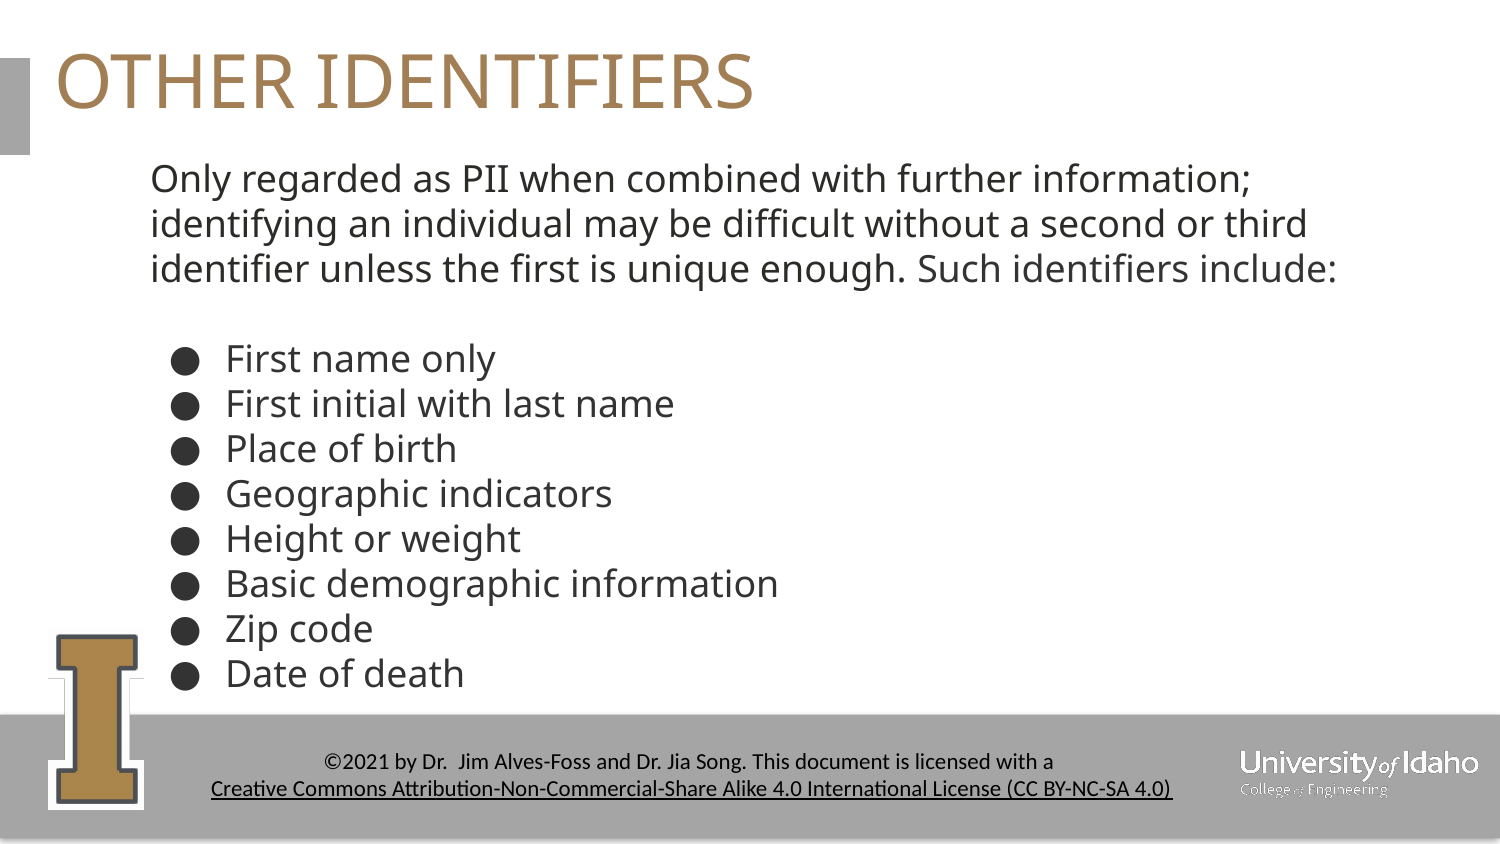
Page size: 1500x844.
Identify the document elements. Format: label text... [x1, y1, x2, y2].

list Only regarded as PII when combined with further information; identifying an individual may be difficult without a second or third identifier unless the first is unique enough. Such identifiers include: First name only First initial with last name Place of birth Geographic indicators Height or weight Basic demographic information Zip code Date of death [150, 154, 1405, 697]
title OTHER IDENTIFIERS [54, 33, 1405, 128]
picture [1118, 658, 1500, 844]
picture [48, 627, 144, 810]
